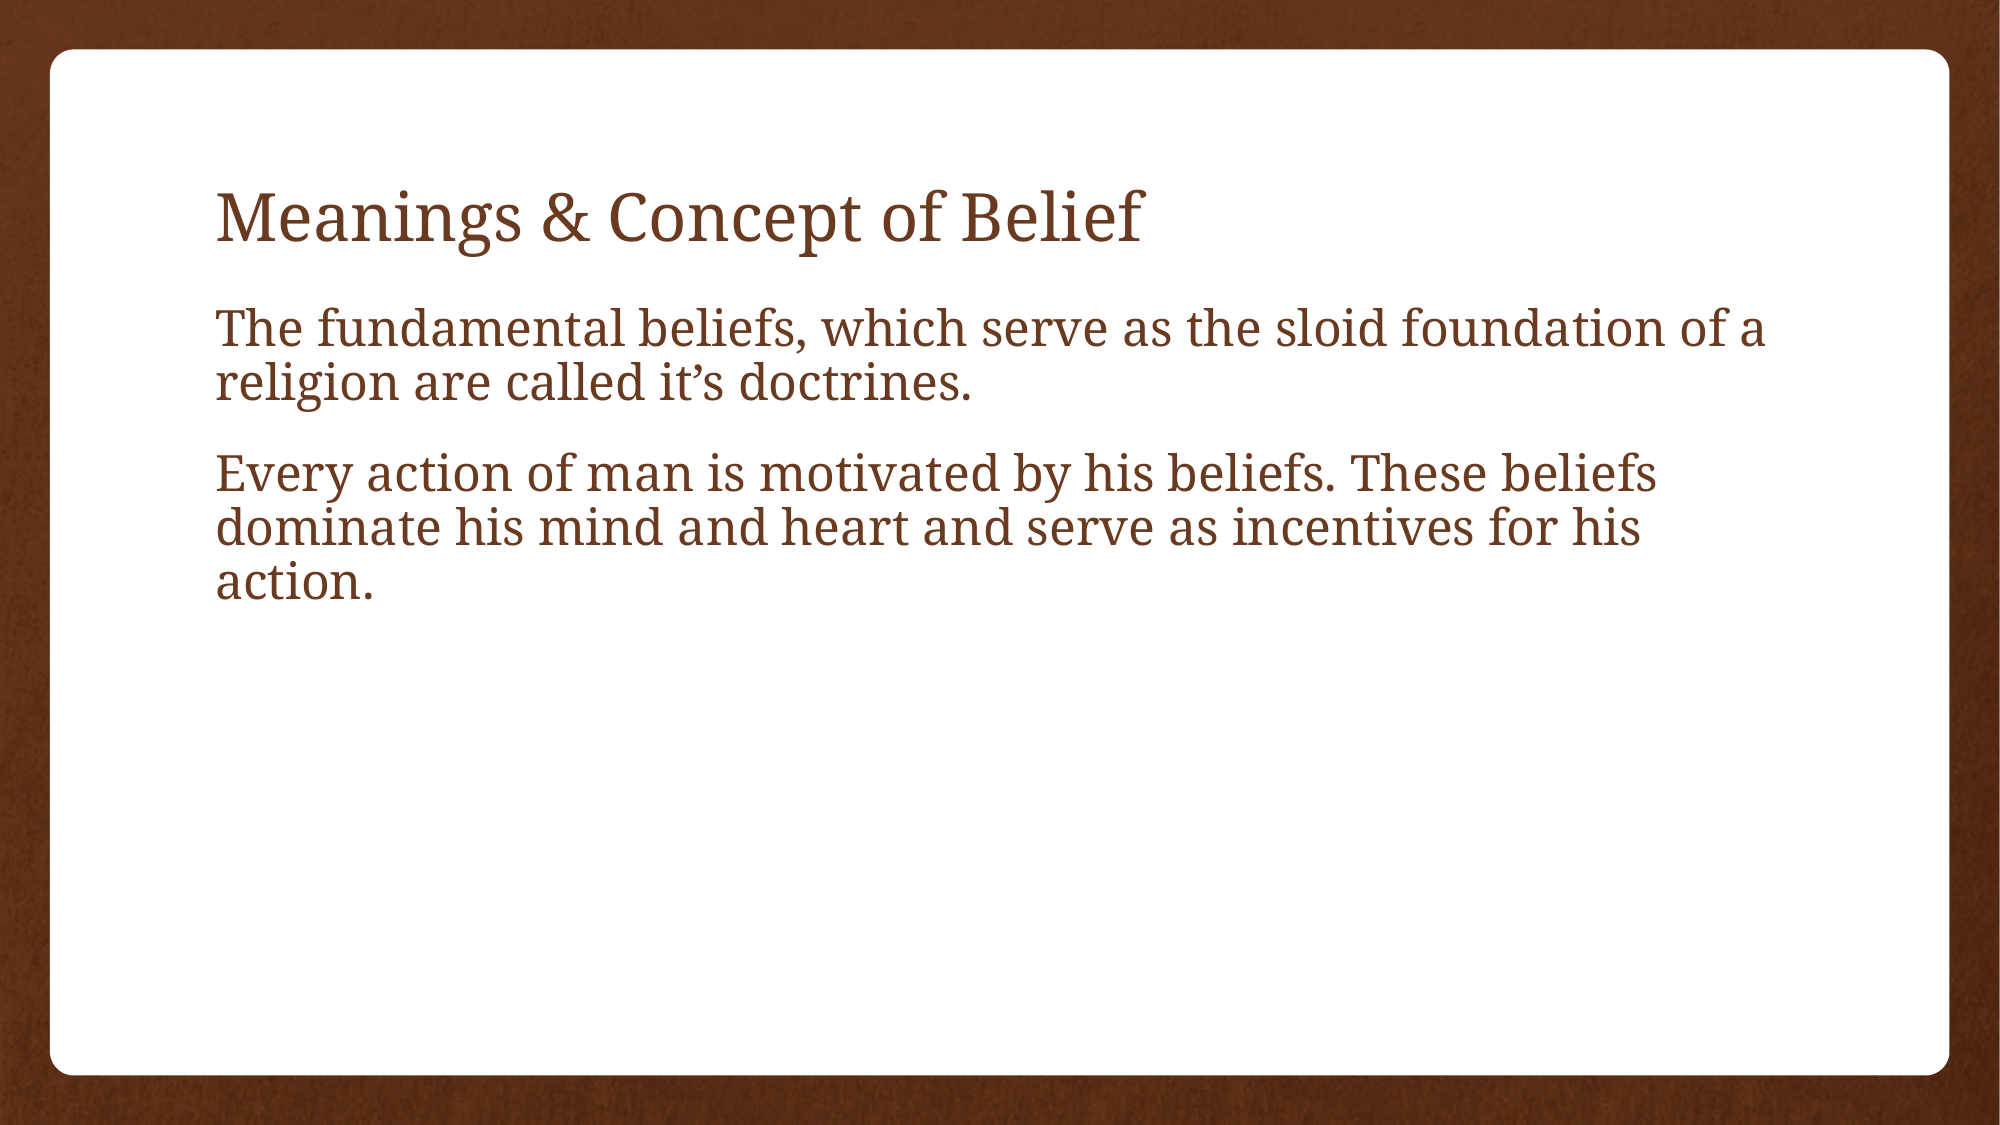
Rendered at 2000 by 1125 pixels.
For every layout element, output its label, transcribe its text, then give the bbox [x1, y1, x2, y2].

title Meanings & Concept of Belief [199, 70, 1800, 263]
list The fundamental beliefs, which serve as the sloid foundation of a religion are called it’s doctrines. Every action of man is motivated by his beliefs. These beliefs dominate his mind and heart and serve as incentives for his action. [199, 295, 1800, 996]
